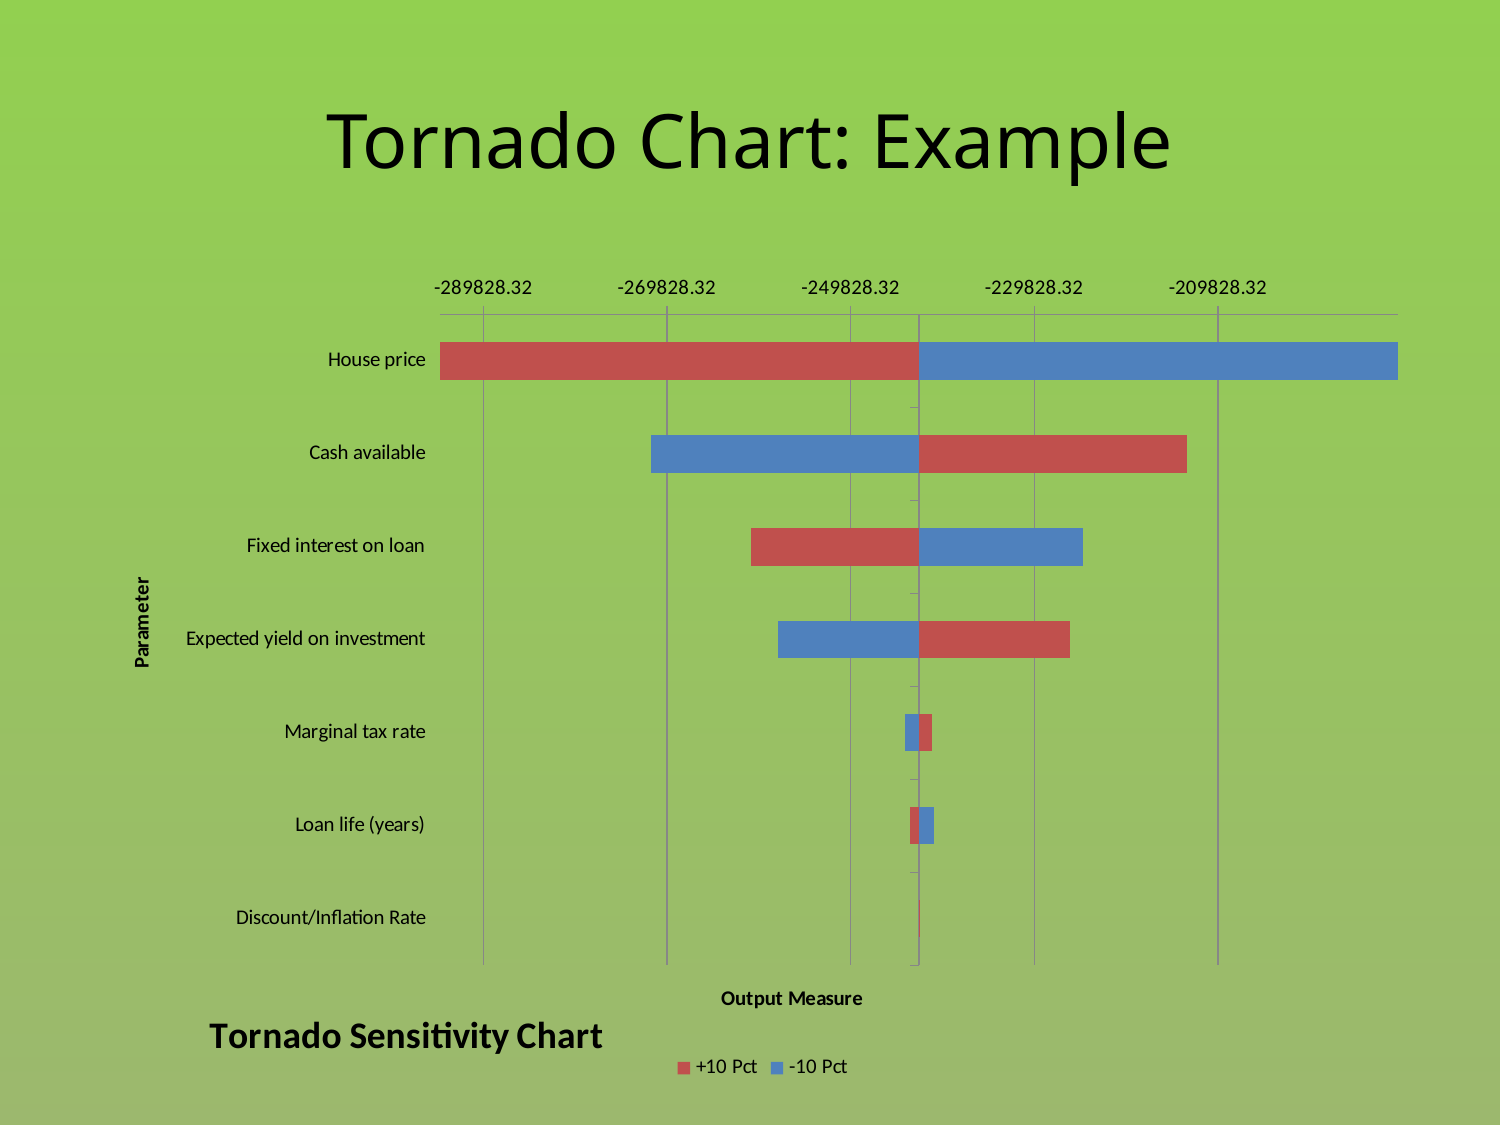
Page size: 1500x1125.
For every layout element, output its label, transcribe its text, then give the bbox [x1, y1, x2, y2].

title Tornado Chart: Example [75, 45, 1425, 233]
chart [99, 174, 1426, 1085]
